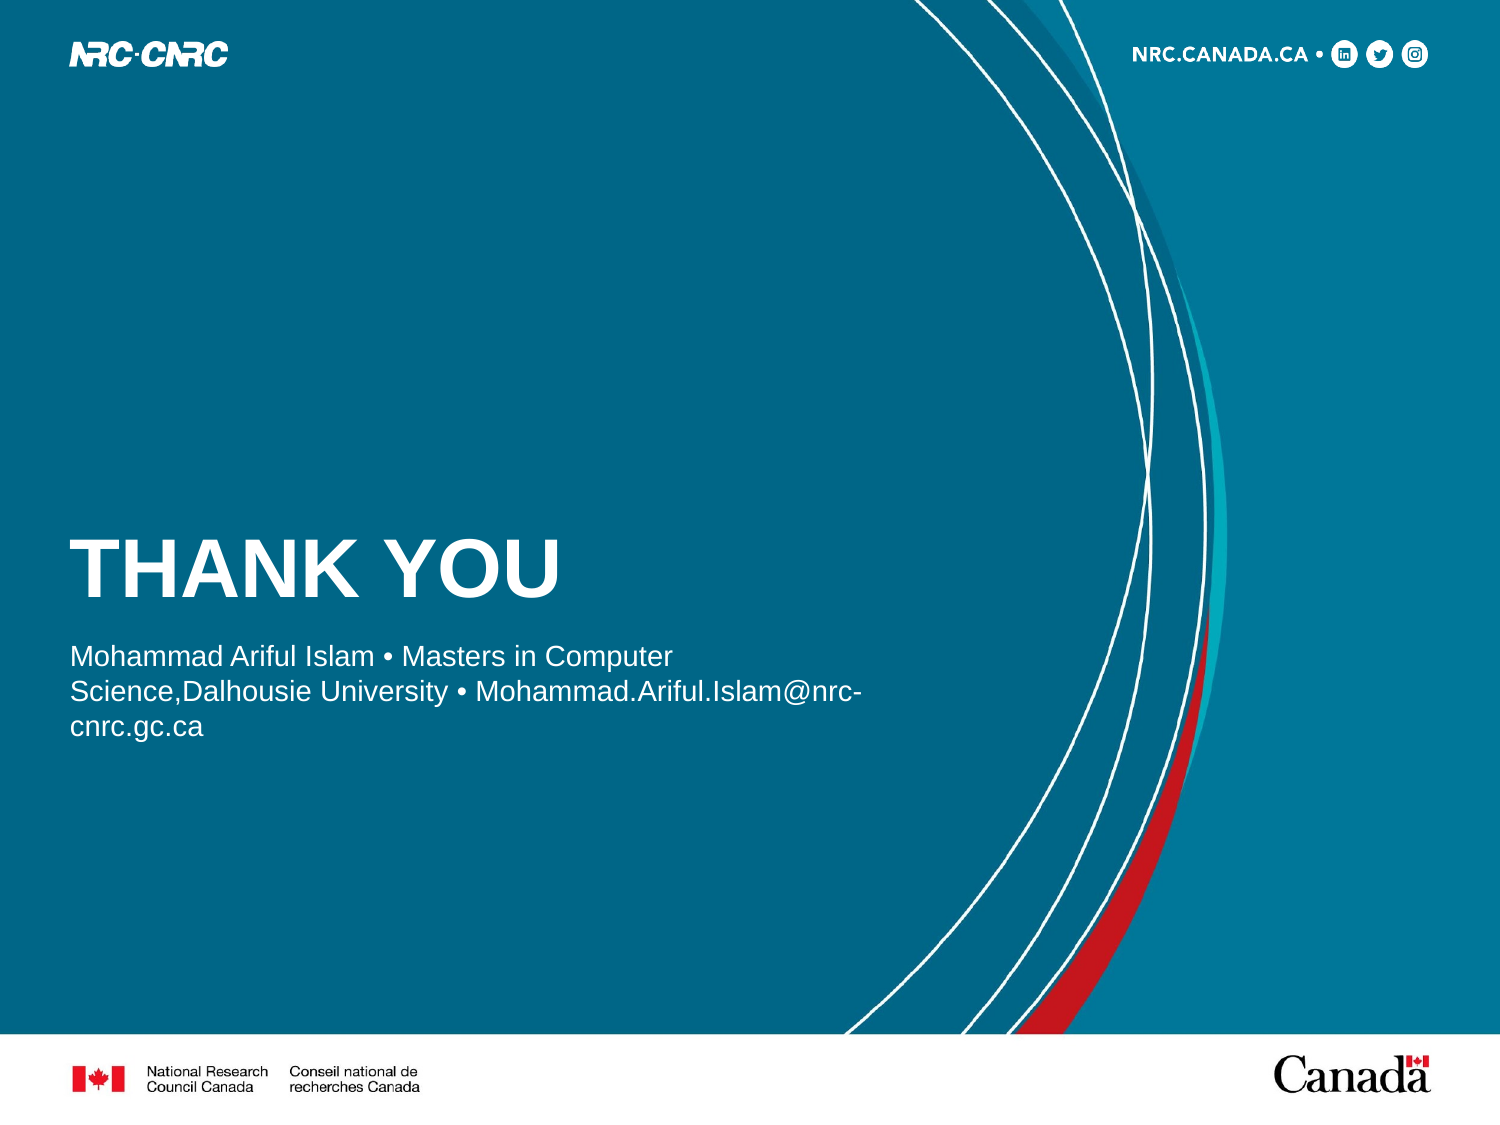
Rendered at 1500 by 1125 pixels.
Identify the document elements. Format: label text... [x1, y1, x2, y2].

picture [1134, 48, 1146, 61]
picture [1259, 48, 1271, 61]
picture [1367, 41, 1393, 67]
picture [142, 42, 165, 66]
picture [1213, 48, 1225, 61]
picture [0, 0, 1500, 1125]
picture [1332, 41, 1357, 67]
picture [1295, 48, 1307, 61]
picture [1151, 48, 1160, 61]
picture [1229, 48, 1241, 61]
picture [1163, 47, 1174, 61]
picture [166, 42, 227, 66]
picture [1281, 47, 1291, 61]
title THANK YOU [69, 373, 996, 615]
picture [1198, 48, 1210, 61]
subtitle Mohammad Ariful Islam • Masters in Computer Science,Dalhousie University • Mohammad.Ariful.Islam@nrc-cnrc.gc.ca [69, 637, 920, 925]
picture [1183, 47, 1194, 61]
picture [1402, 41, 1427, 67]
picture [70, 42, 132, 66]
picture [1245, 48, 1257, 61]
